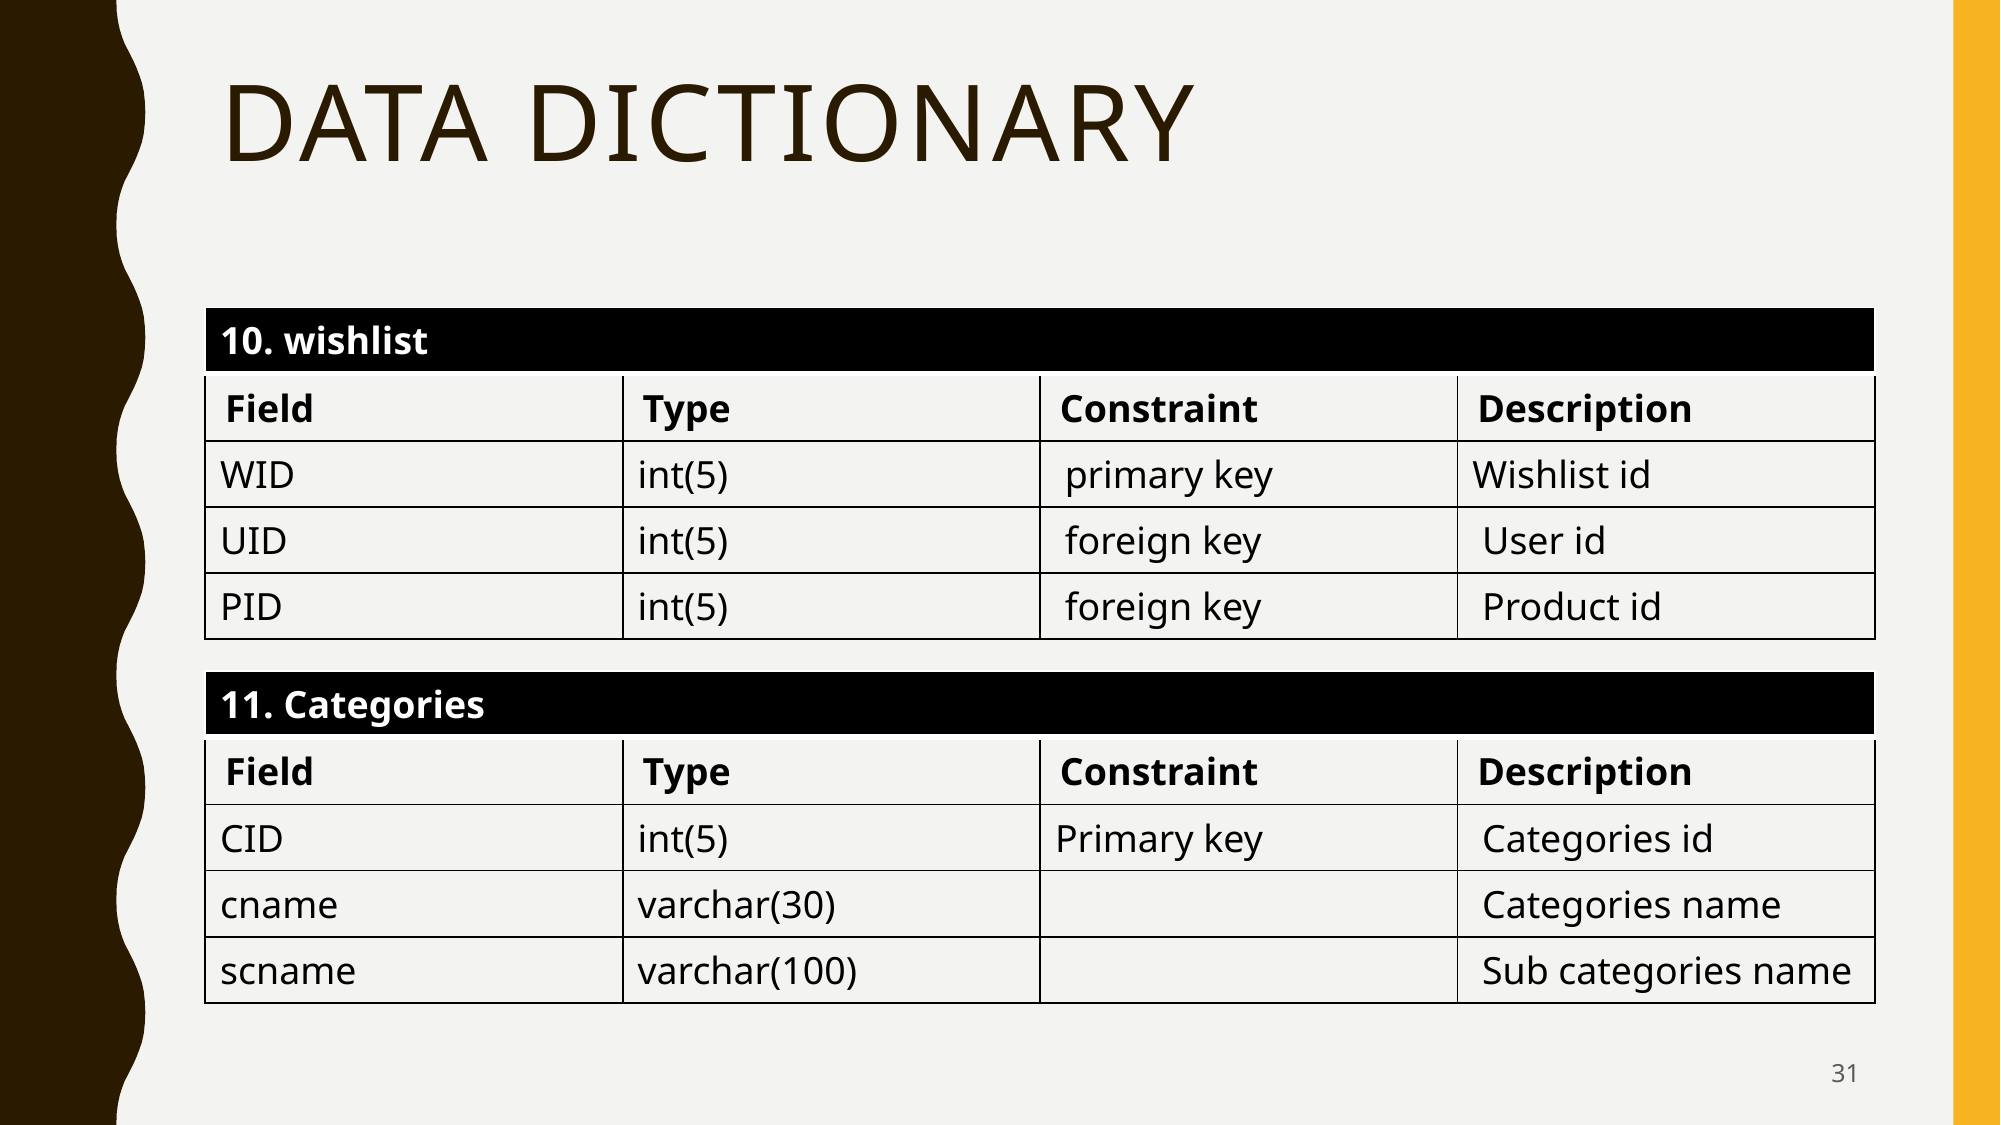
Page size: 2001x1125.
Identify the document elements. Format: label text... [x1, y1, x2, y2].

table_cell int(5) [624, 805, 1039, 870]
table_cell int(5) [624, 574, 1039, 638]
table_cell varchar(100) [624, 938, 1039, 1002]
table_cell foreign key [1041, 508, 1457, 572]
table_header Constraint [1041, 376, 1457, 440]
table_header Description [1458, 376, 1874, 440]
table_cell Wishlist id [1458, 442, 1874, 506]
table_header Constraint [1041, 740, 1457, 804]
table_cell Sub categories name [1458, 938, 1874, 1002]
table_cell Categories id [1458, 805, 1874, 870]
table_header Description [1458, 740, 1874, 804]
table_cell Categories name [1458, 871, 1874, 936]
table_cell int(5) [624, 508, 1039, 572]
table_header 11. Categories [206, 672, 1874, 734]
table_header 10. wishlist [206, 308, 1874, 371]
table_cell UID [206, 508, 622, 572]
table_cell foreign key [1041, 574, 1457, 638]
table_cell Product id [1458, 574, 1874, 638]
table_cell varchar(30) [624, 871, 1039, 936]
table_header Field [206, 376, 622, 440]
table_cell [1041, 938, 1457, 1002]
table_header Type [624, 376, 1039, 440]
table_header Field [206, 740, 622, 804]
title Data dictionary [205, 62, 1875, 307]
table_cell scname [206, 938, 622, 1002]
table_cell primary key [1041, 442, 1457, 506]
table_cell WID [206, 442, 622, 506]
table_cell User id [1458, 508, 1874, 572]
table_cell cname [206, 871, 622, 936]
table_cell PID [206, 574, 622, 638]
table_cell CID [206, 805, 622, 870]
table_cell int(5) [624, 442, 1039, 506]
table_cell [1041, 871, 1457, 936]
table_cell Primary key [1041, 805, 1457, 870]
slide_number 31 [1412, 1045, 1875, 1103]
table_header Type [624, 740, 1039, 804]
